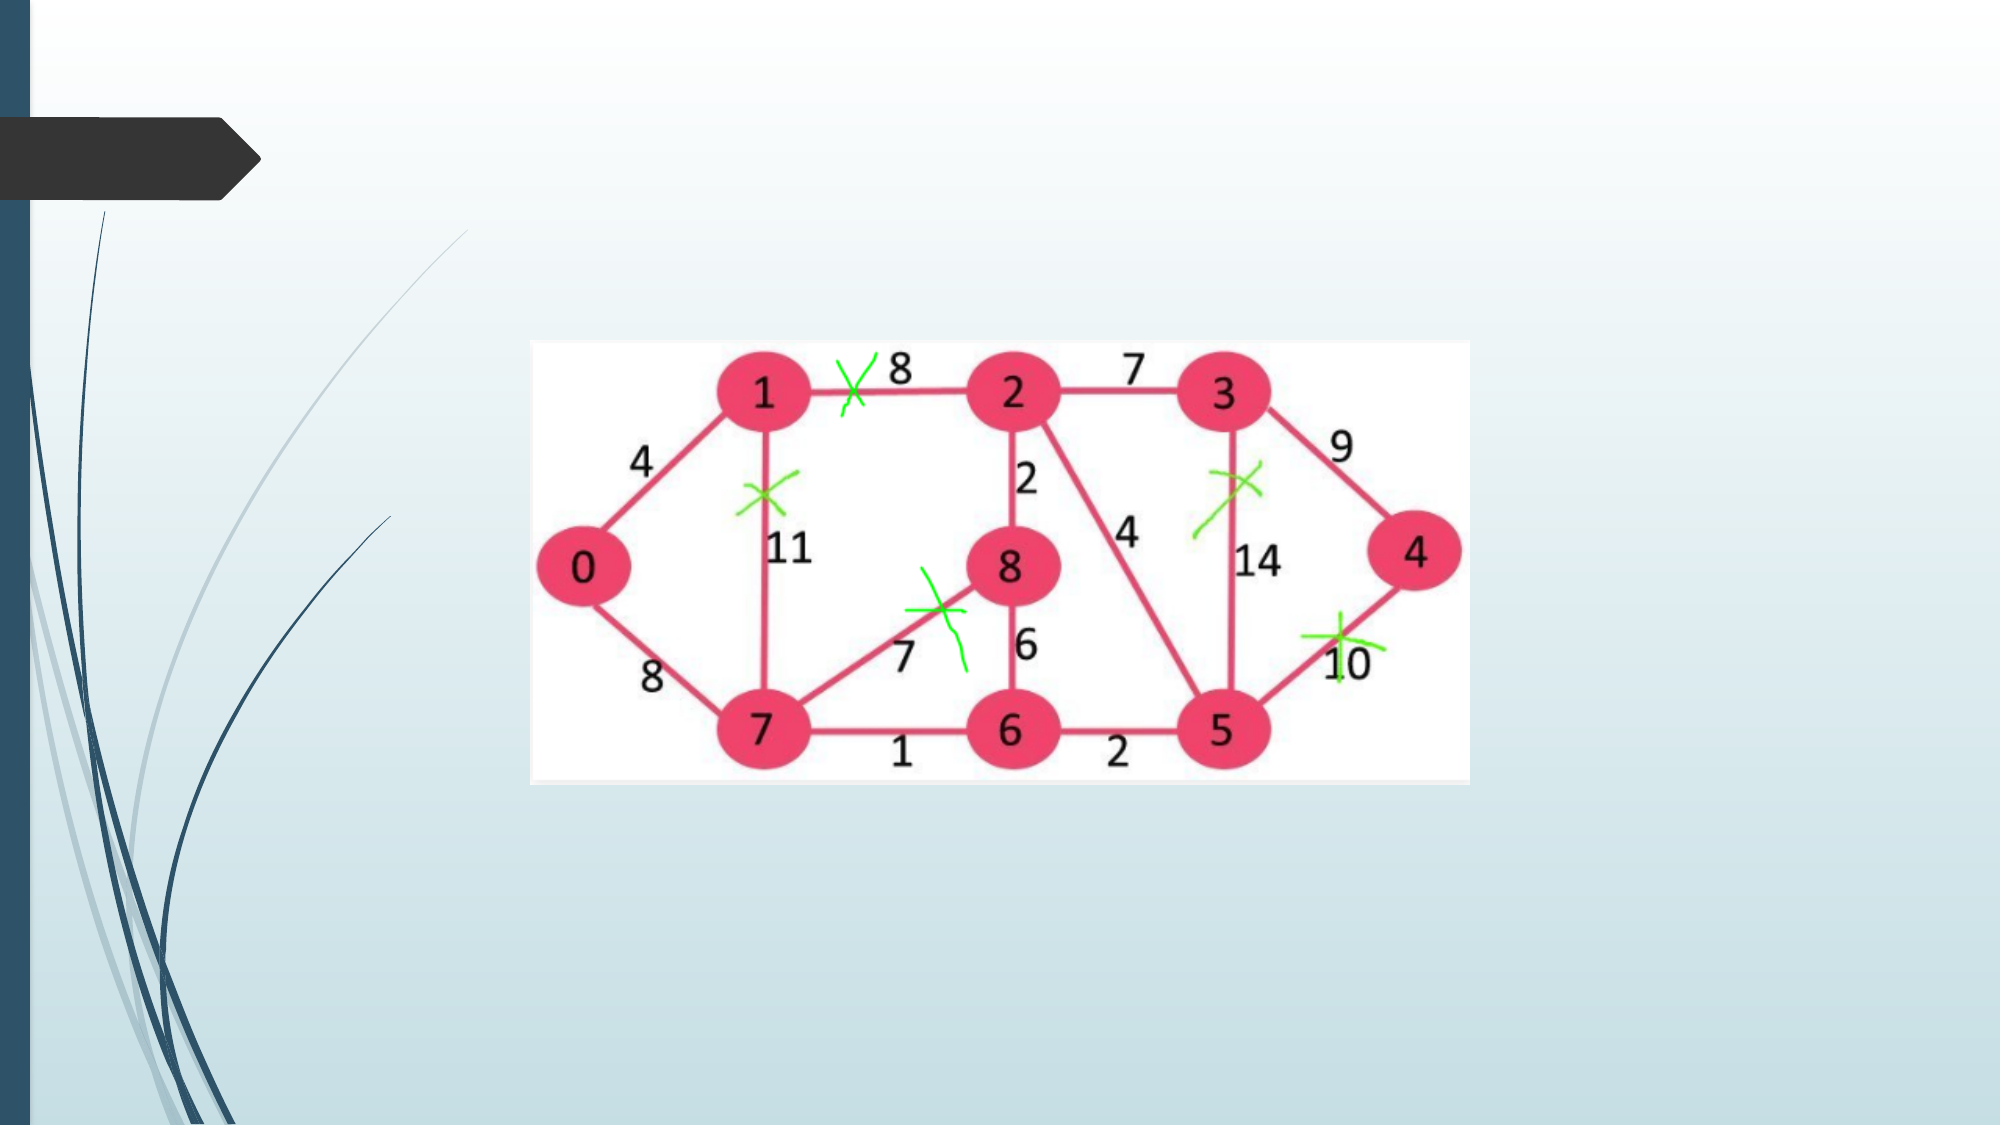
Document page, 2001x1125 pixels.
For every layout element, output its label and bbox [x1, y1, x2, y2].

picture [530, 340, 1470, 785]
